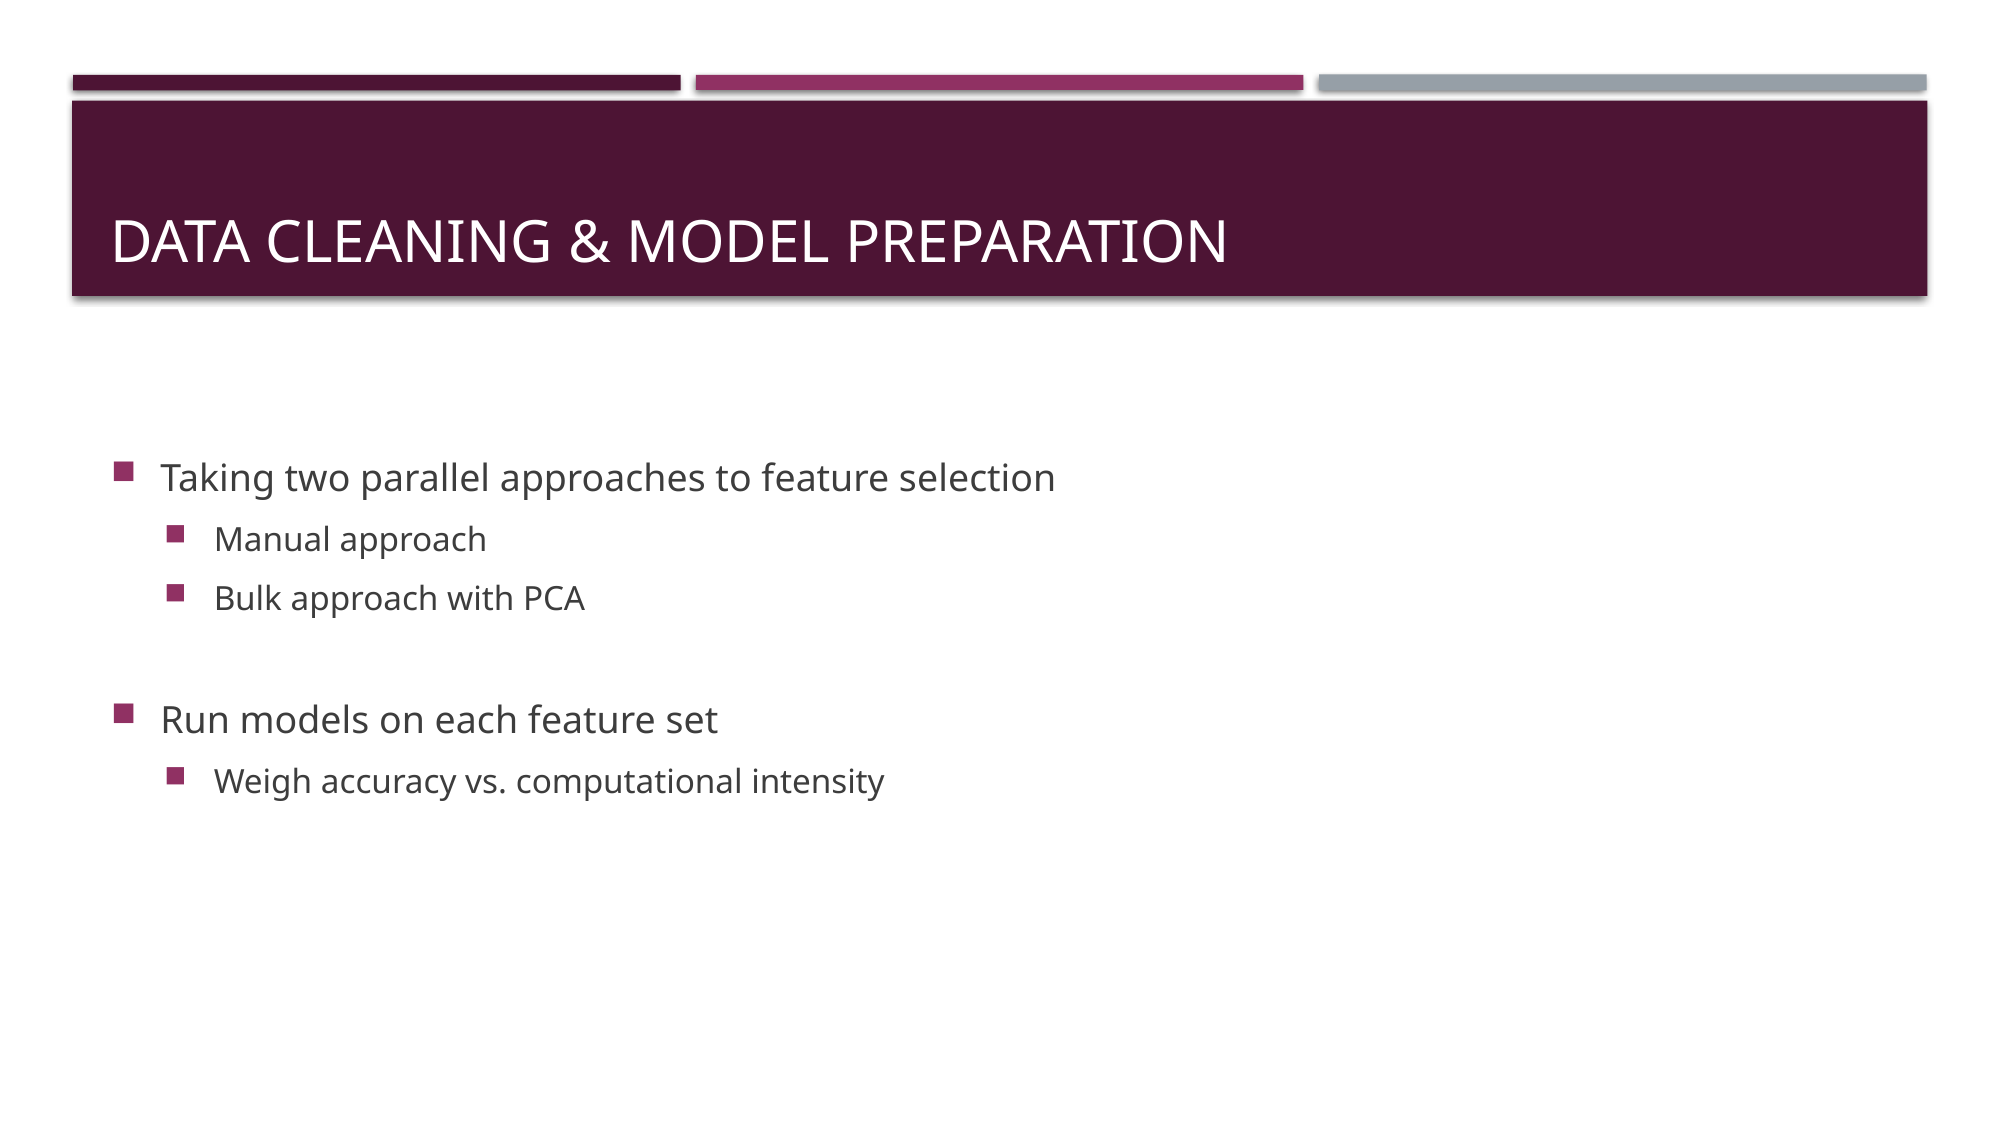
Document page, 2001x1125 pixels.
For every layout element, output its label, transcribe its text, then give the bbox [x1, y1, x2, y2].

list Taking two parallel approaches to feature selection Manual approach Bulk approach with PCA Run models on each feature set Weigh accuracy vs. computational intensity [95, 357, 1905, 962]
title Data cleaning & model preparation [95, 115, 1905, 282]
